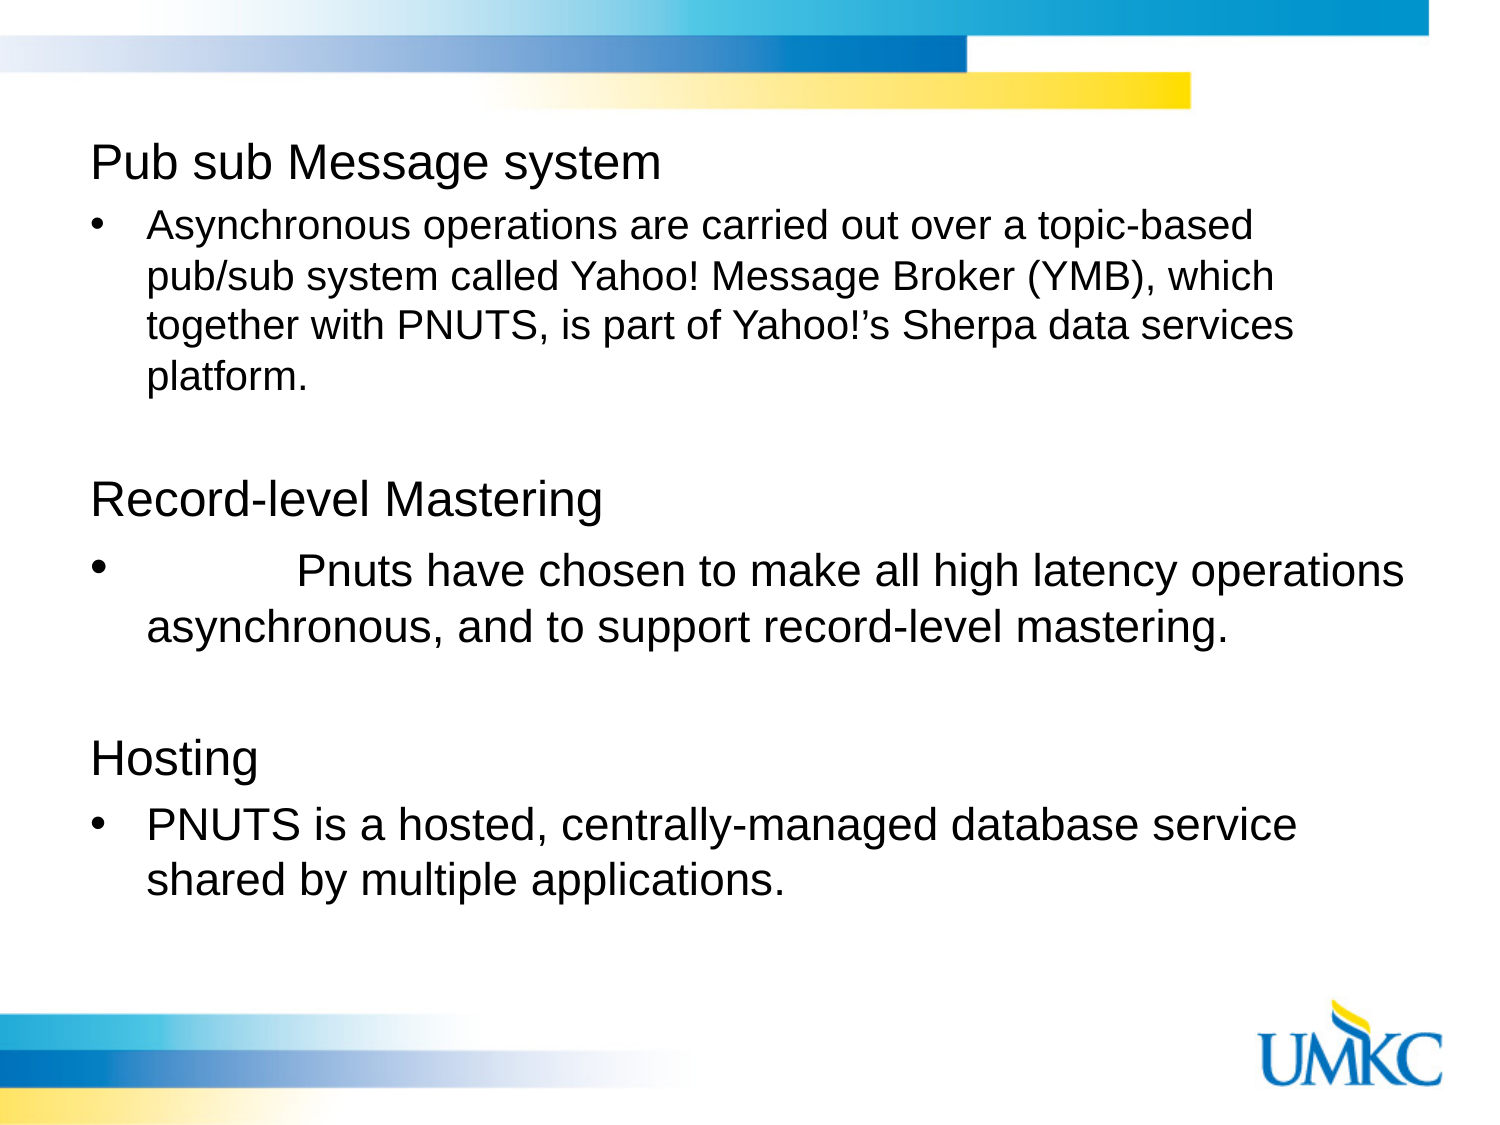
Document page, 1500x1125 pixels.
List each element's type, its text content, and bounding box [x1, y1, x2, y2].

list Pub sub Message system Asynchronous operations are carried out over a topic-based pub/sub system called Yahoo! Message Broker (YMB), which together with PNUTS, is part of Yahoo!’s Sherpa data services platform. Record-level Mastering Pnuts have chosen to make all high latency operations asynchronous, and to support record-level mastering. Hosting PNUTS is a hosted, centrally-managed database service shared by multiple applications. [75, 122, 1425, 1016]
picture [0, 0, 1500, 1125]
